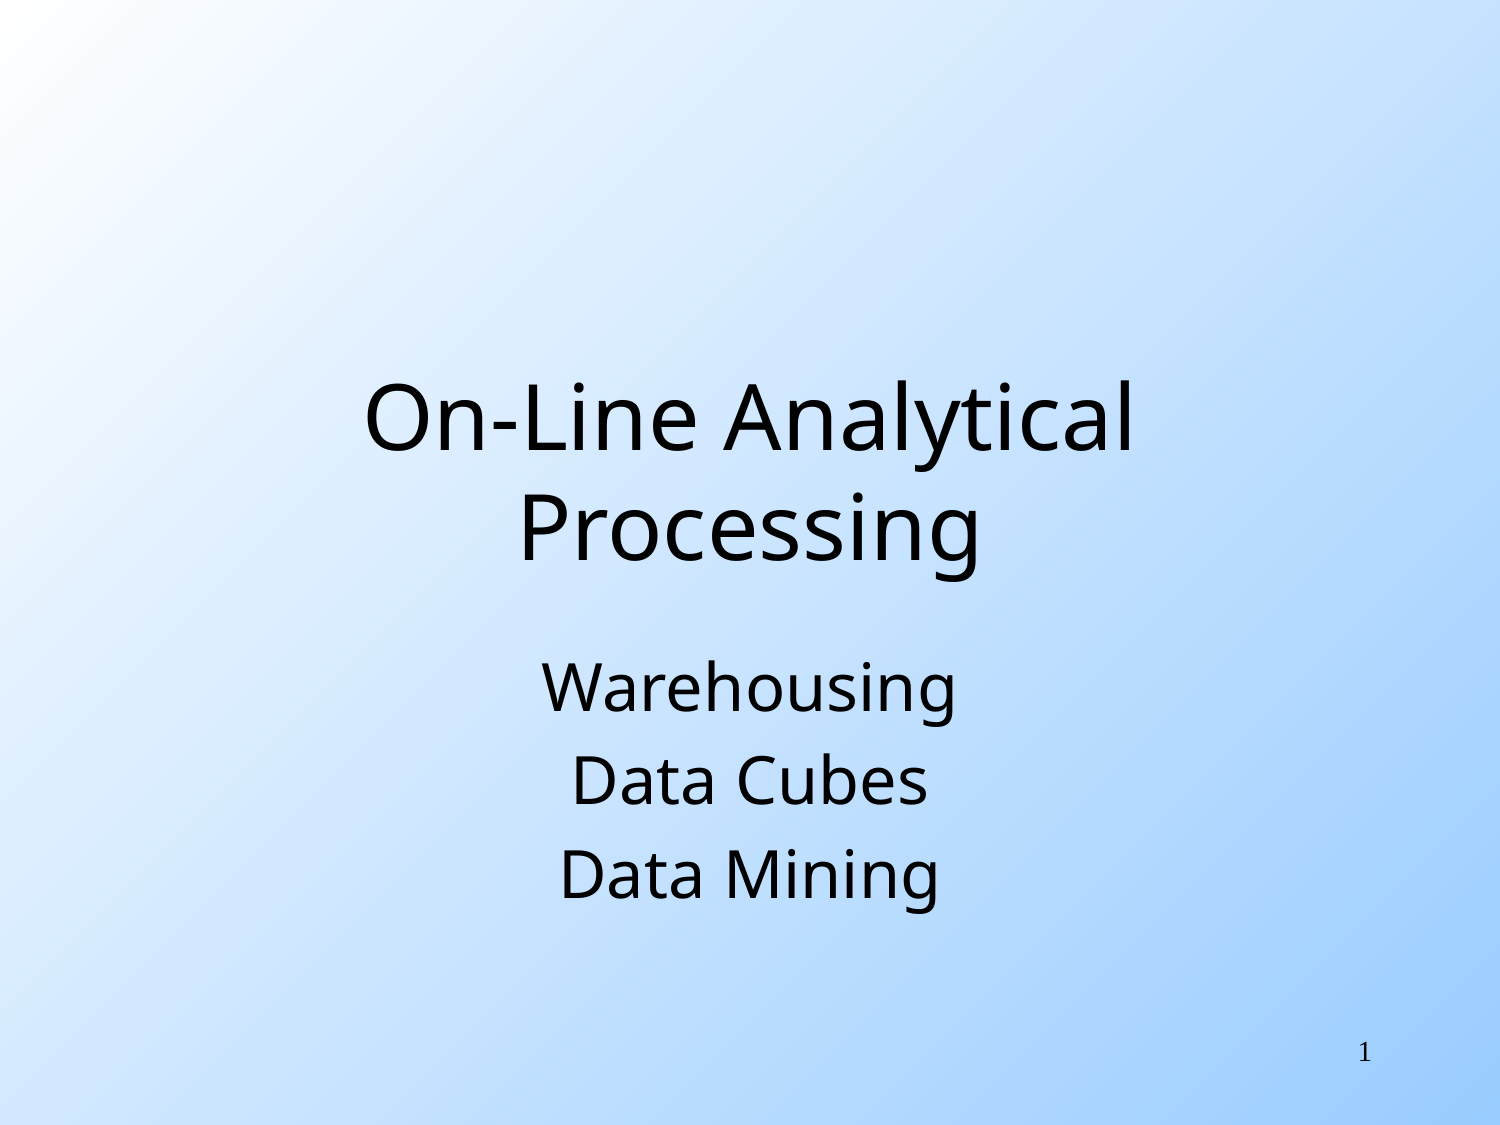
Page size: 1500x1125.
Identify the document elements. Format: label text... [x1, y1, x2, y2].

slide_number 1 [1074, 1025, 1388, 1100]
subtitle Warehousing Data Cubes Data Mining [225, 637, 1275, 925]
title On-Line Analytical Processing [112, 375, 1388, 563]
